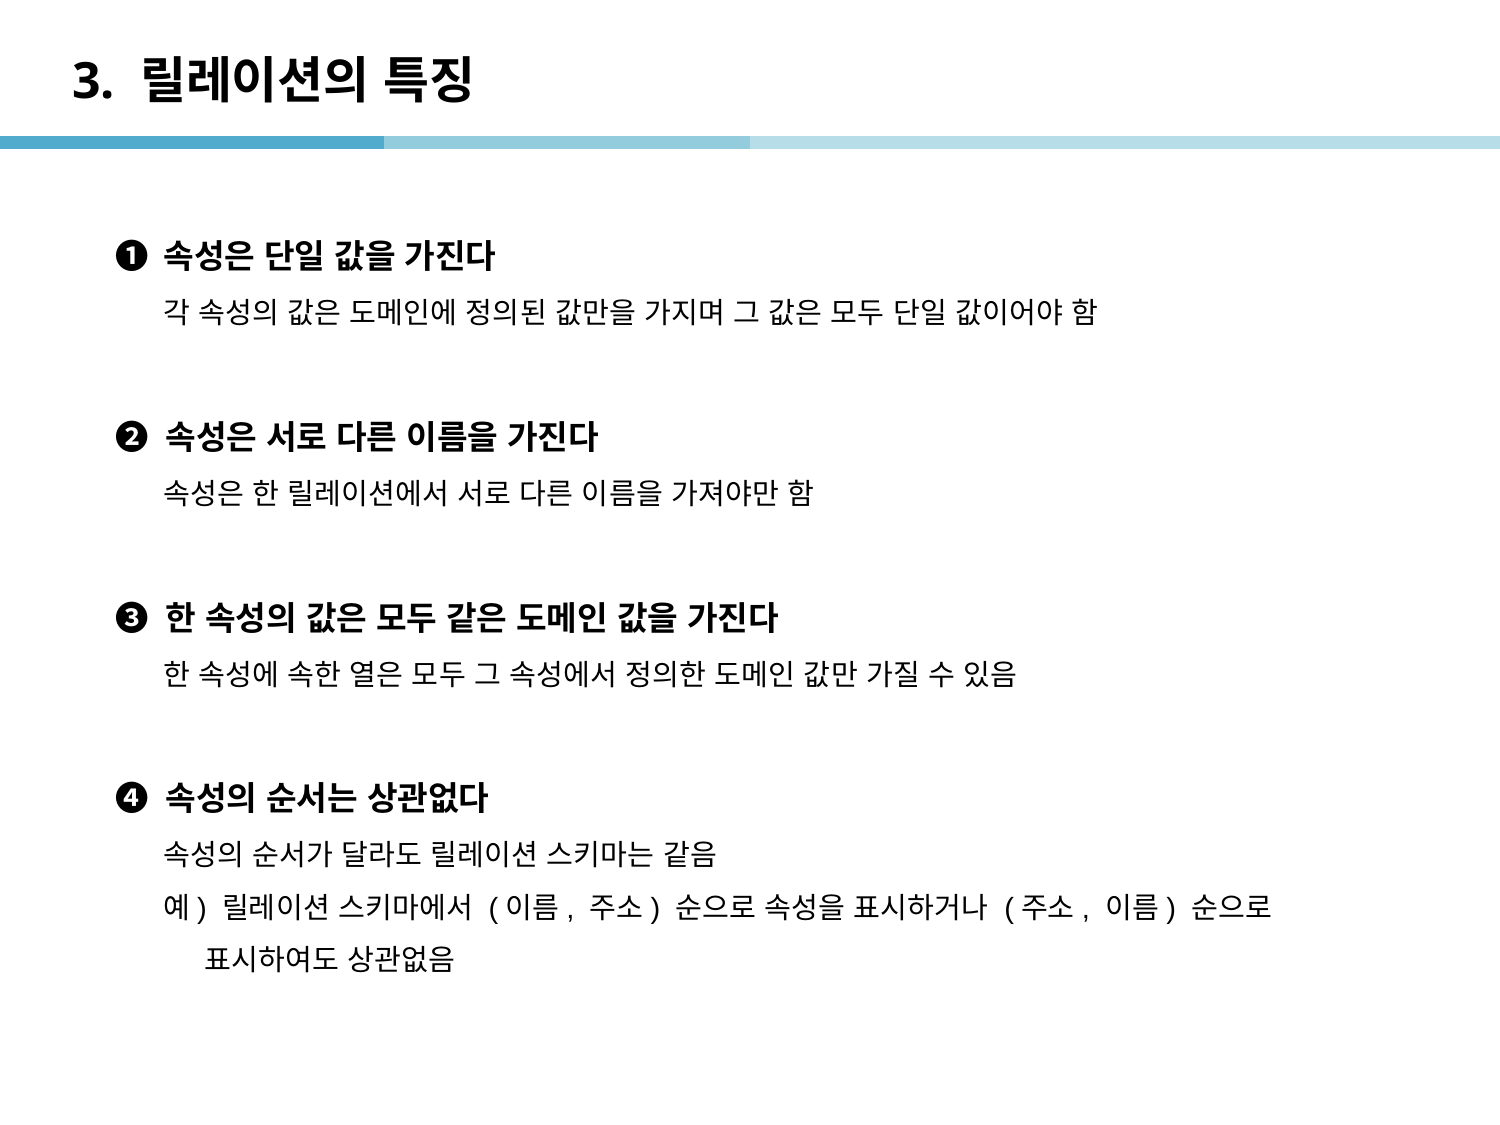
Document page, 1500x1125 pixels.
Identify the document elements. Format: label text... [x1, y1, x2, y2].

title 3. 릴레이션의 특징 [57, 32, 1298, 124]
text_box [100, 569, 1398, 701]
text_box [100, 388, 1398, 521]
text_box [100, 207, 1398, 340]
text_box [100, 749, 1398, 882]
